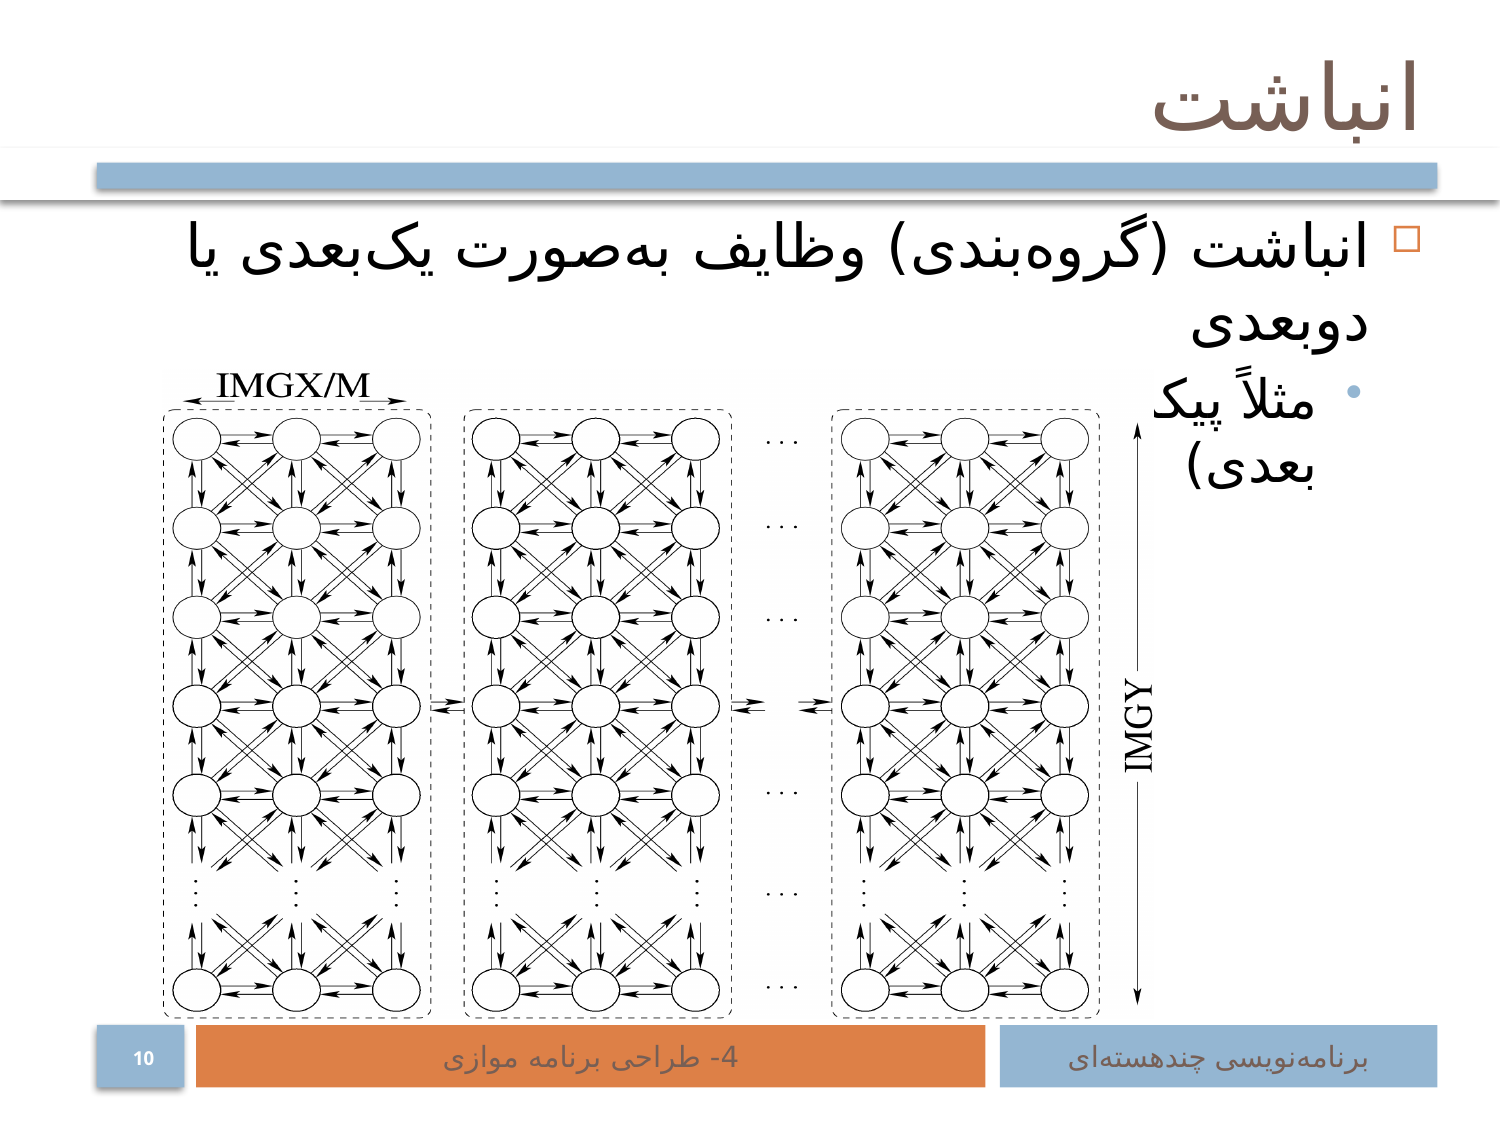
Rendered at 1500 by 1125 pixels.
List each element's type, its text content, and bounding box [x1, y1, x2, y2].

title انباشت [100, 37, 1438, 150]
list انباشت (گروه‌بندی) وظایف به‌صورت‌ یک‌بعدی یا دوبعدی مثلاً پیکسل‌ها را در M ستون گروه‌بندی کنیم (یک بعدی) [100, 200, 1438, 1000]
picture [162, 369, 1155, 1020]
slide_number برنامه‌نویسی چند‌هسته‌ای [999, 1025, 1438, 1088]
slide_number 10 [99, 1038, 188, 1079]
footer 4- طراحی برنامه موازی [196, 1029, 986, 1088]
